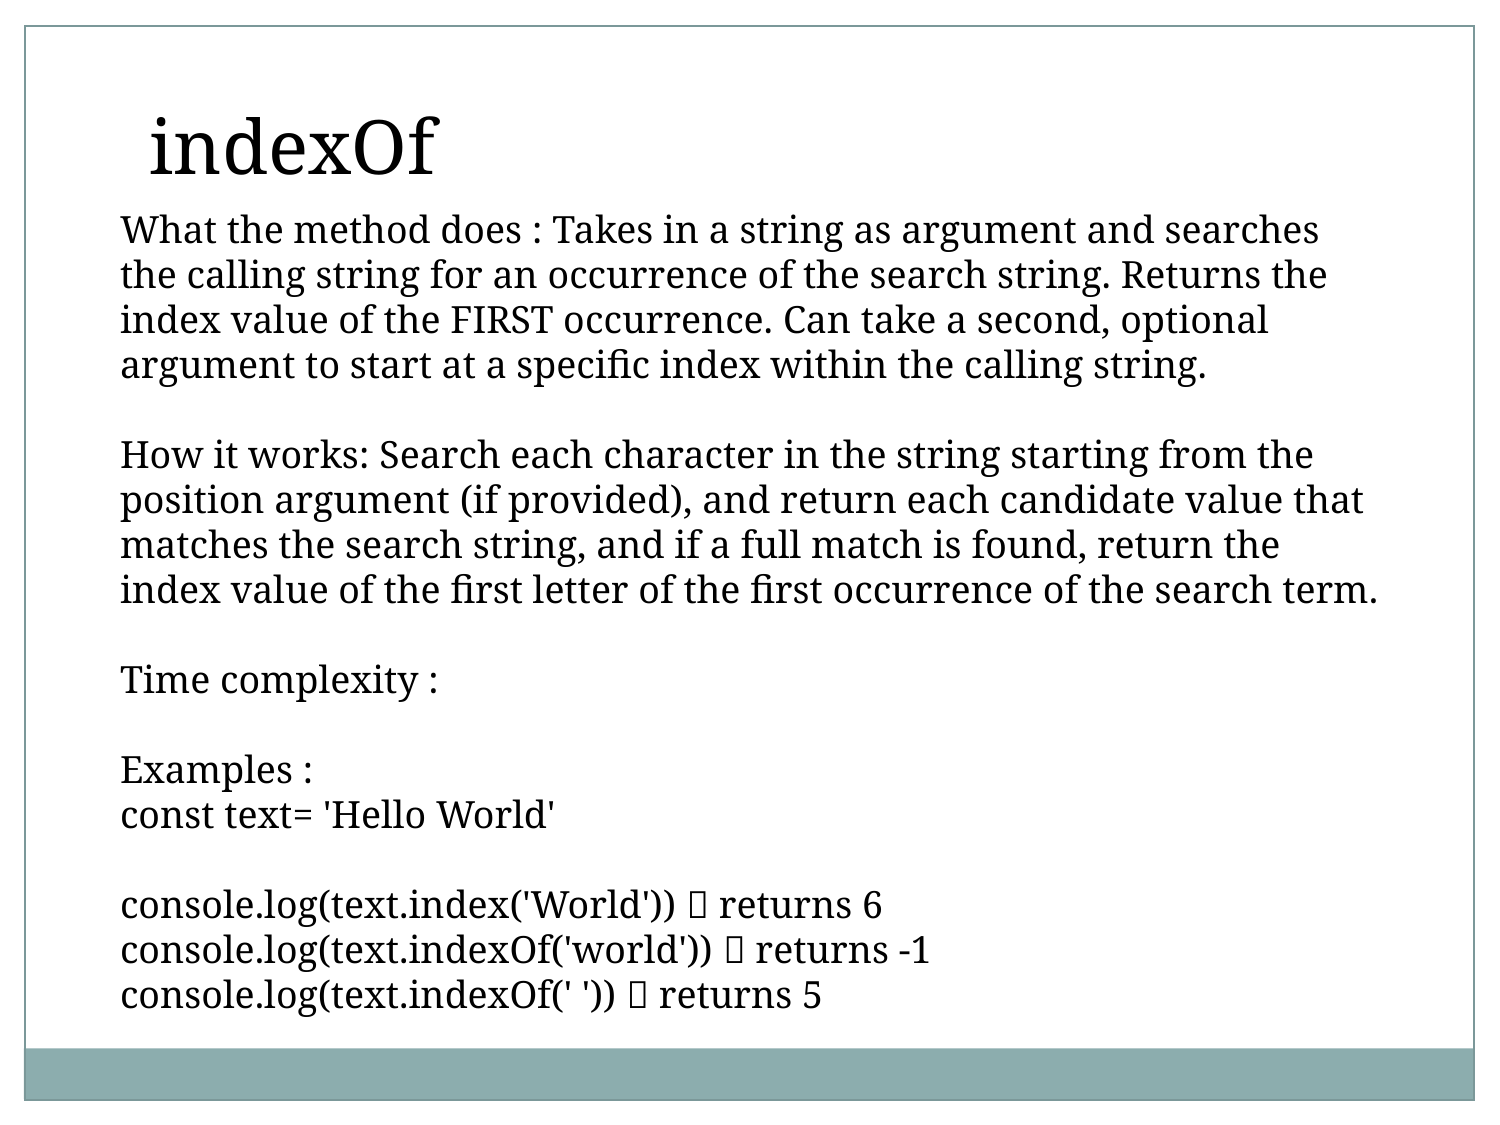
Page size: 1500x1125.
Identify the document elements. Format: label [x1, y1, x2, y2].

text_box [144, 92, 1356, 1033]
